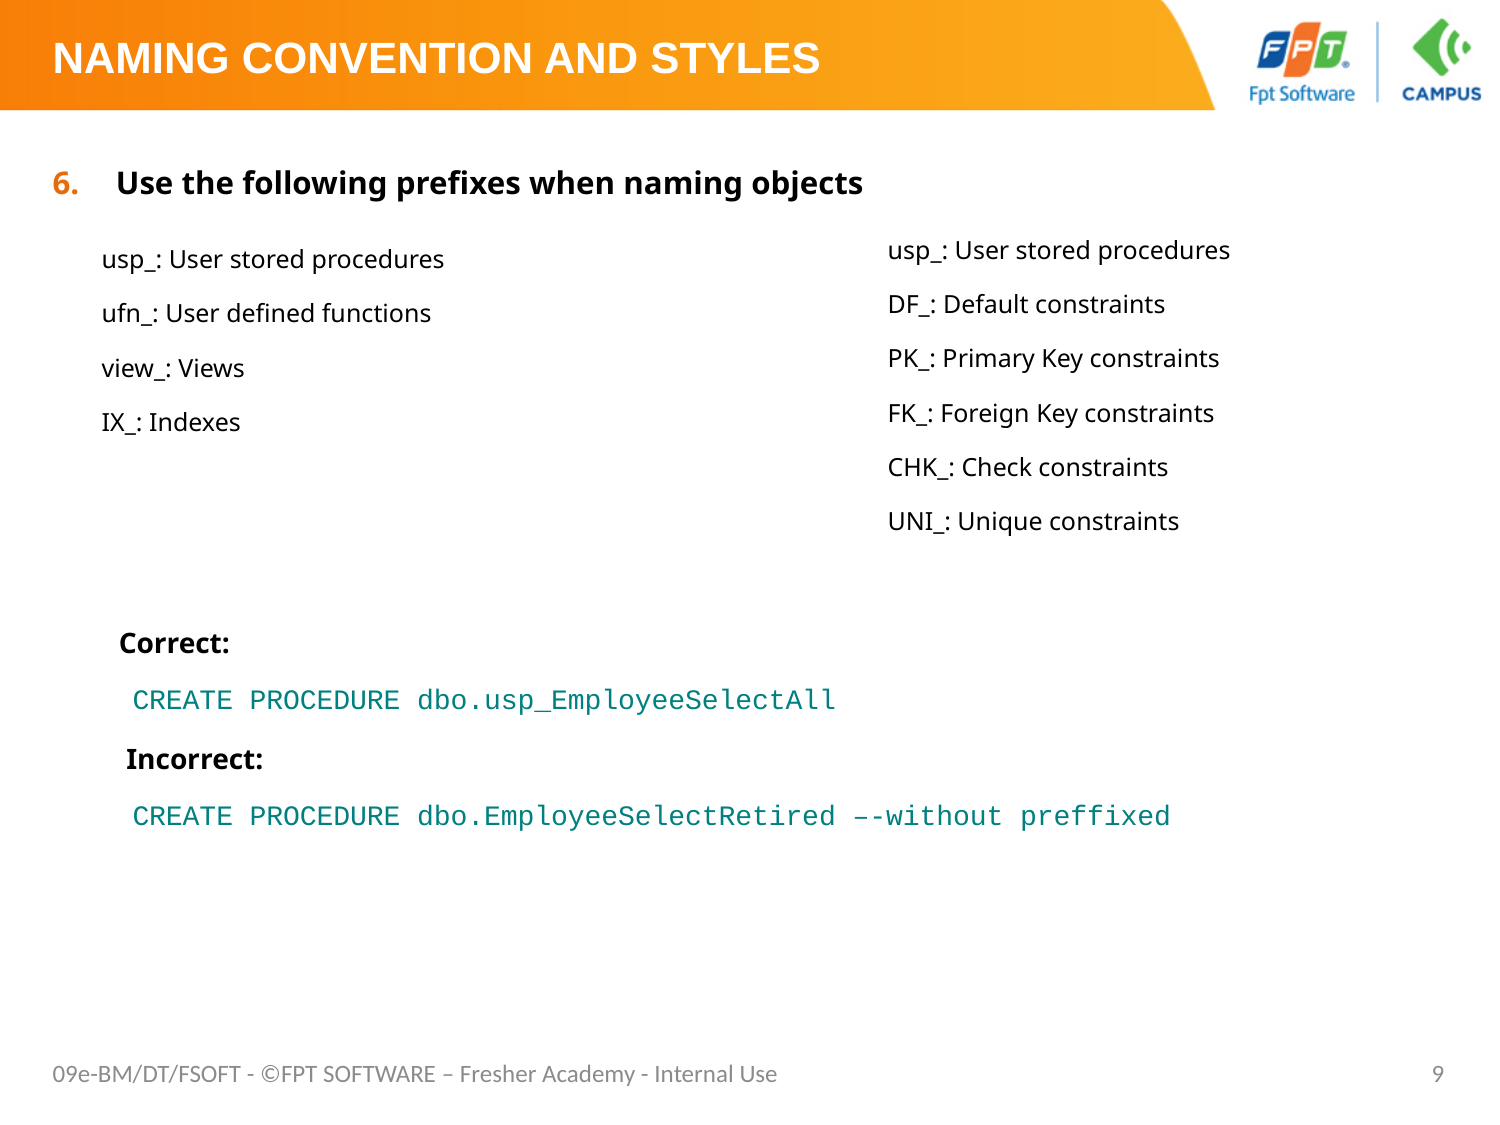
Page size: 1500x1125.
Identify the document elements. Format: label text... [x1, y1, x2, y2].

text_box usp_: User stored procedures DF_: Default constraints PK_: Primary Key constraints FK_: Foreign Key constraints CHK_: Check constraints UNI_: Unique constraints [876, 213, 1387, 557]
list Use the following prefixes when naming objects usp_: User stored procedures ufn_: User defined functions view_: Views IX_: Indexes [37, 136, 1460, 1005]
slide_number 9 [1062, 1042, 1460, 1103]
text_box Correct: CREATE PROCEDURE dbo.usp_EmployeeSelectAll Incorrect: CREATE PROCEDURE dbo.EmployeeSelectRetired –-without preffixed [107, 603, 1431, 884]
footer 09e-BM/DT/FSOFT - ©FPT SOFTWARE – Fresher Academy - Internal Use [37, 1042, 877, 1103]
picture [0, 0, 1500, 1125]
title Naming convention and styles [37, 0, 1203, 113]
